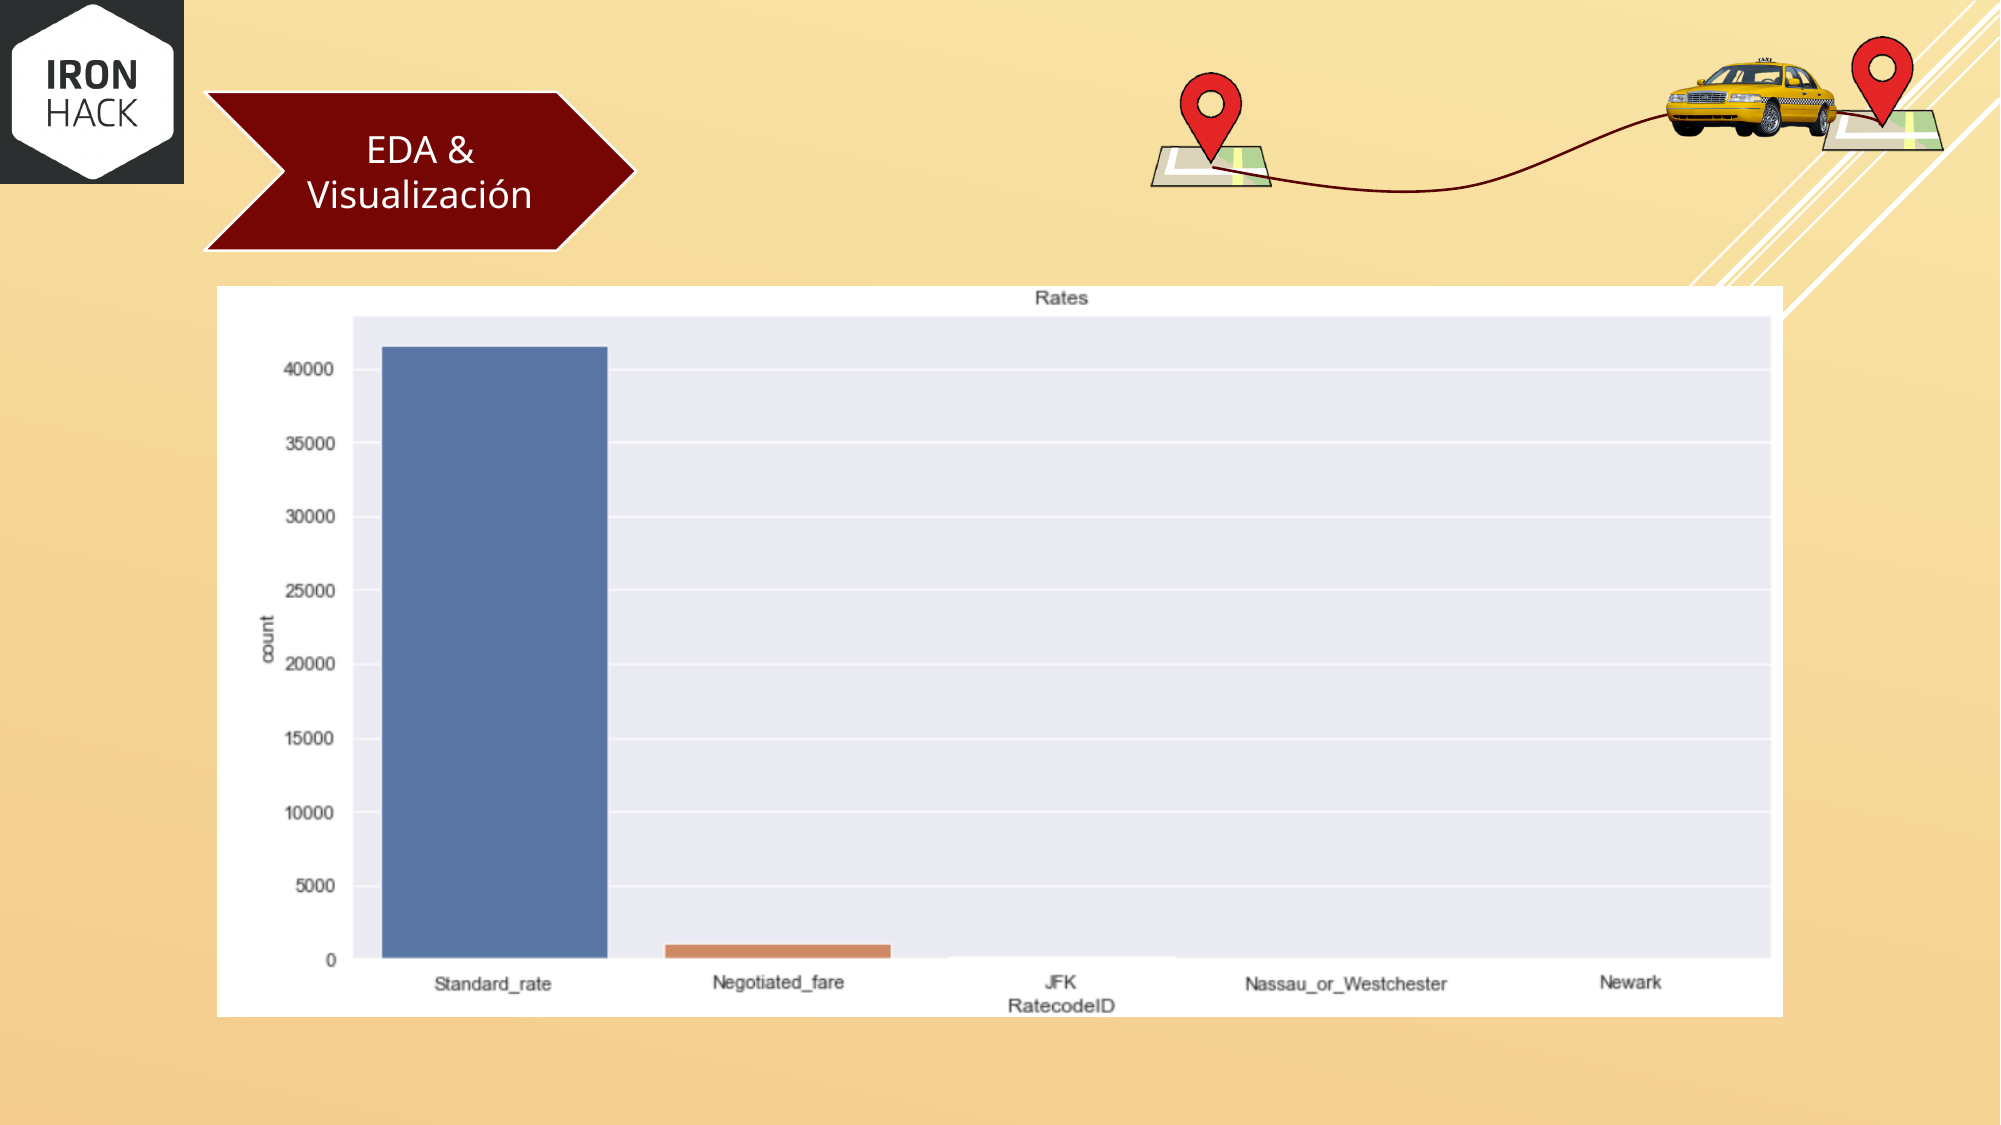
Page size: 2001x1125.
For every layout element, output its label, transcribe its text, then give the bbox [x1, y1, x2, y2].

picture [1146, 72, 1276, 191]
picture [1663, 36, 1948, 156]
text_box EDA & Visualización [203, 90, 638, 252]
picture [0, 0, 184, 184]
picture [217, 286, 1783, 1017]
text_box [1276, 114, 1670, 194]
